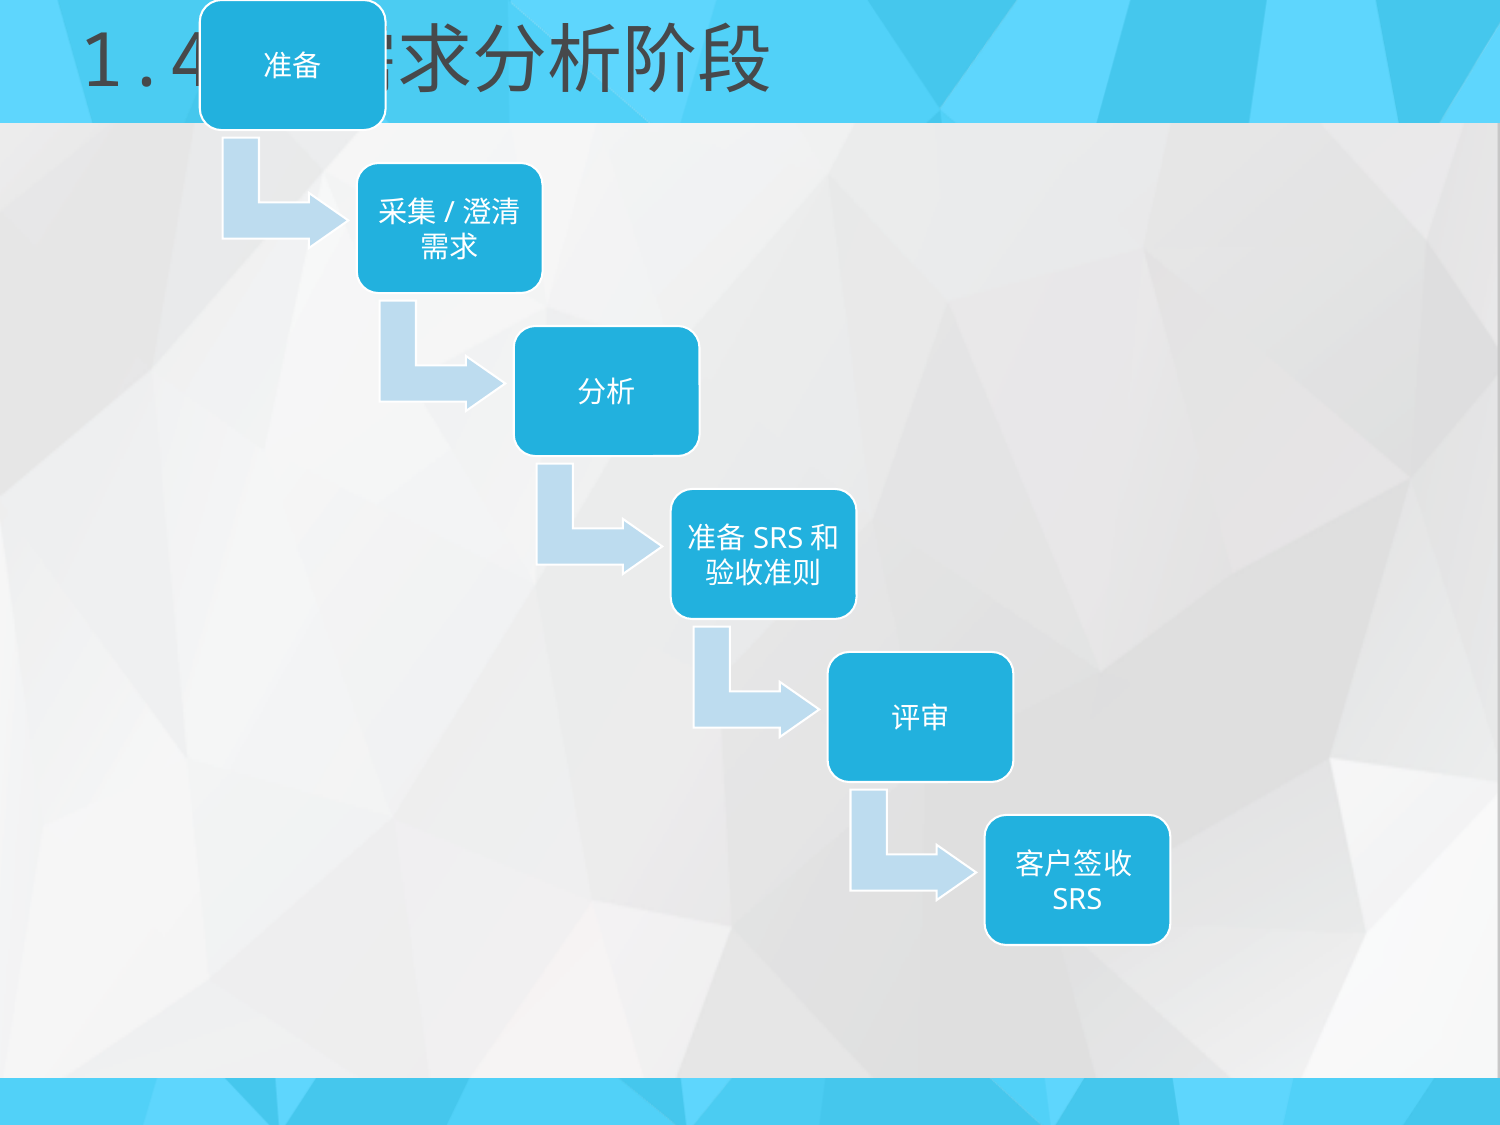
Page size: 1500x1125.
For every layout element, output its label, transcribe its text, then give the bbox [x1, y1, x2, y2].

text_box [53, 137, 1424, 1083]
picture [0, 0, 1500, 1125]
title 1.4.2需求分析阶段 [384, 9, 1422, 115]
title 1.4.2需求分析阶段 [64, 9, 201, 115]
